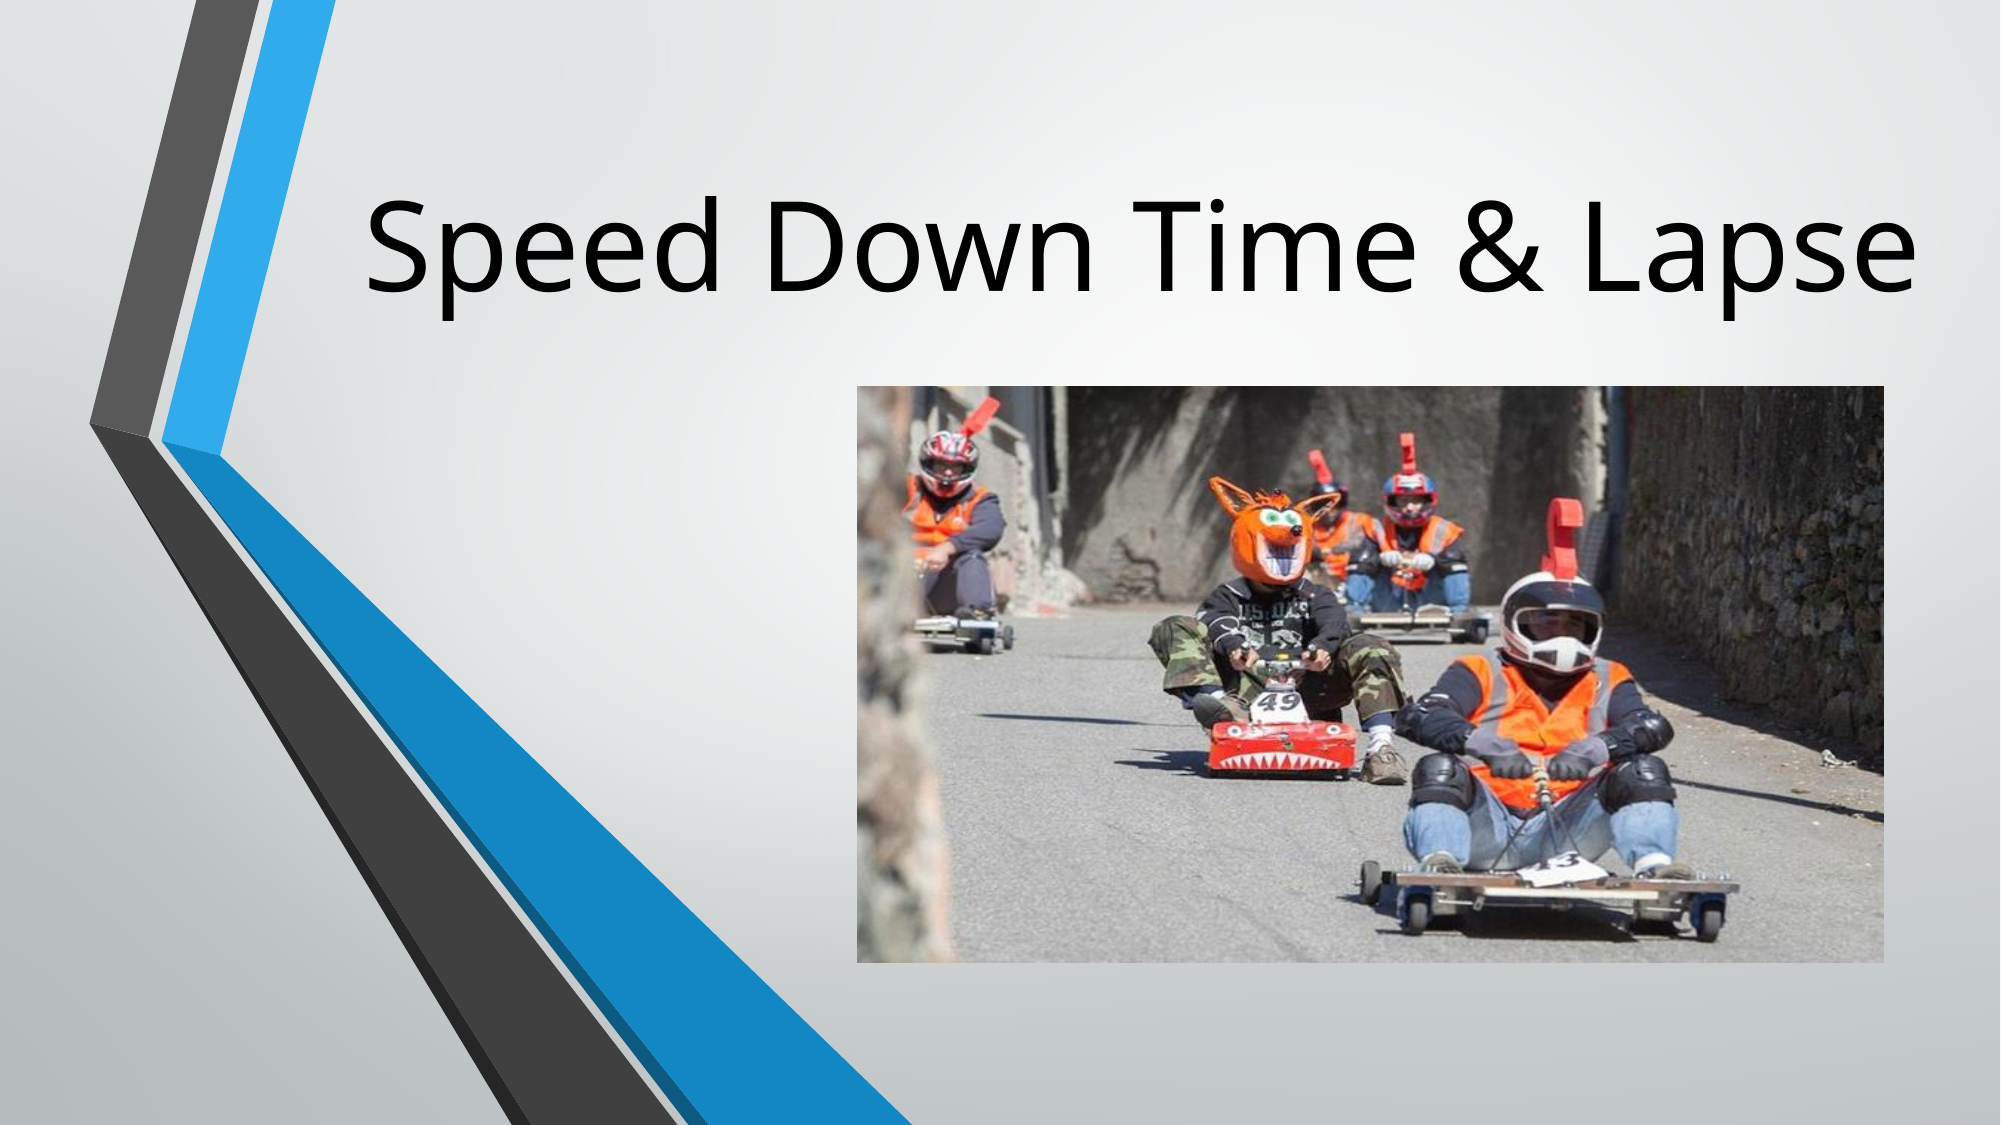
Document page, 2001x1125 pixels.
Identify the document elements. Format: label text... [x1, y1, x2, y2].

title Speed Down Time & Lapse [317, 162, 2000, 325]
picture [857, 386, 1884, 964]
